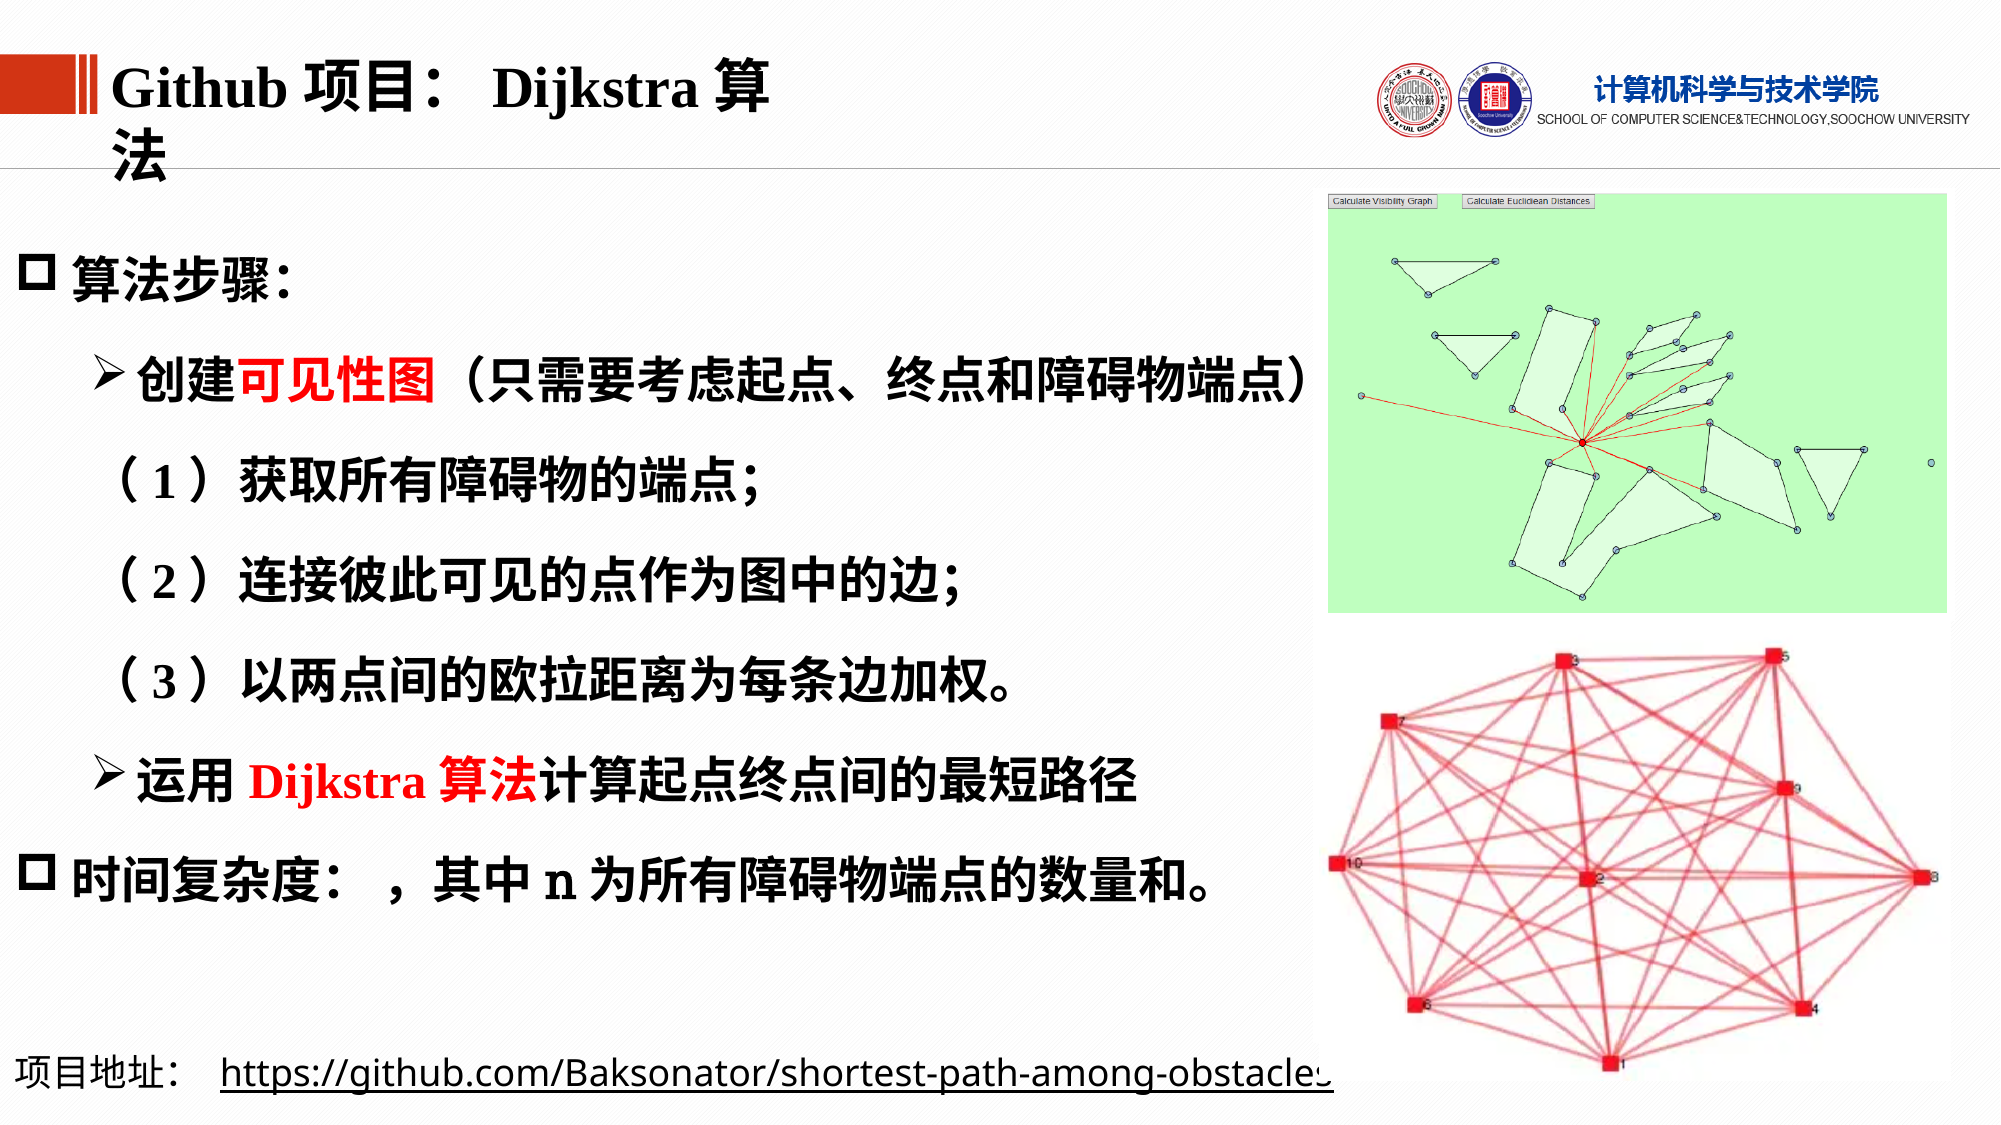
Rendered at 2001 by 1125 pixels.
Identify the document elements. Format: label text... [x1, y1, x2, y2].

picture [1313, 188, 1955, 1081]
text_box 项目地址： https://github.com/Baksonator/shortest-path-among-obstacles [0, 1042, 1383, 1108]
picture [1377, 61, 1984, 138]
list Github项目：Dijkstra算法 [110, 41, 811, 128]
